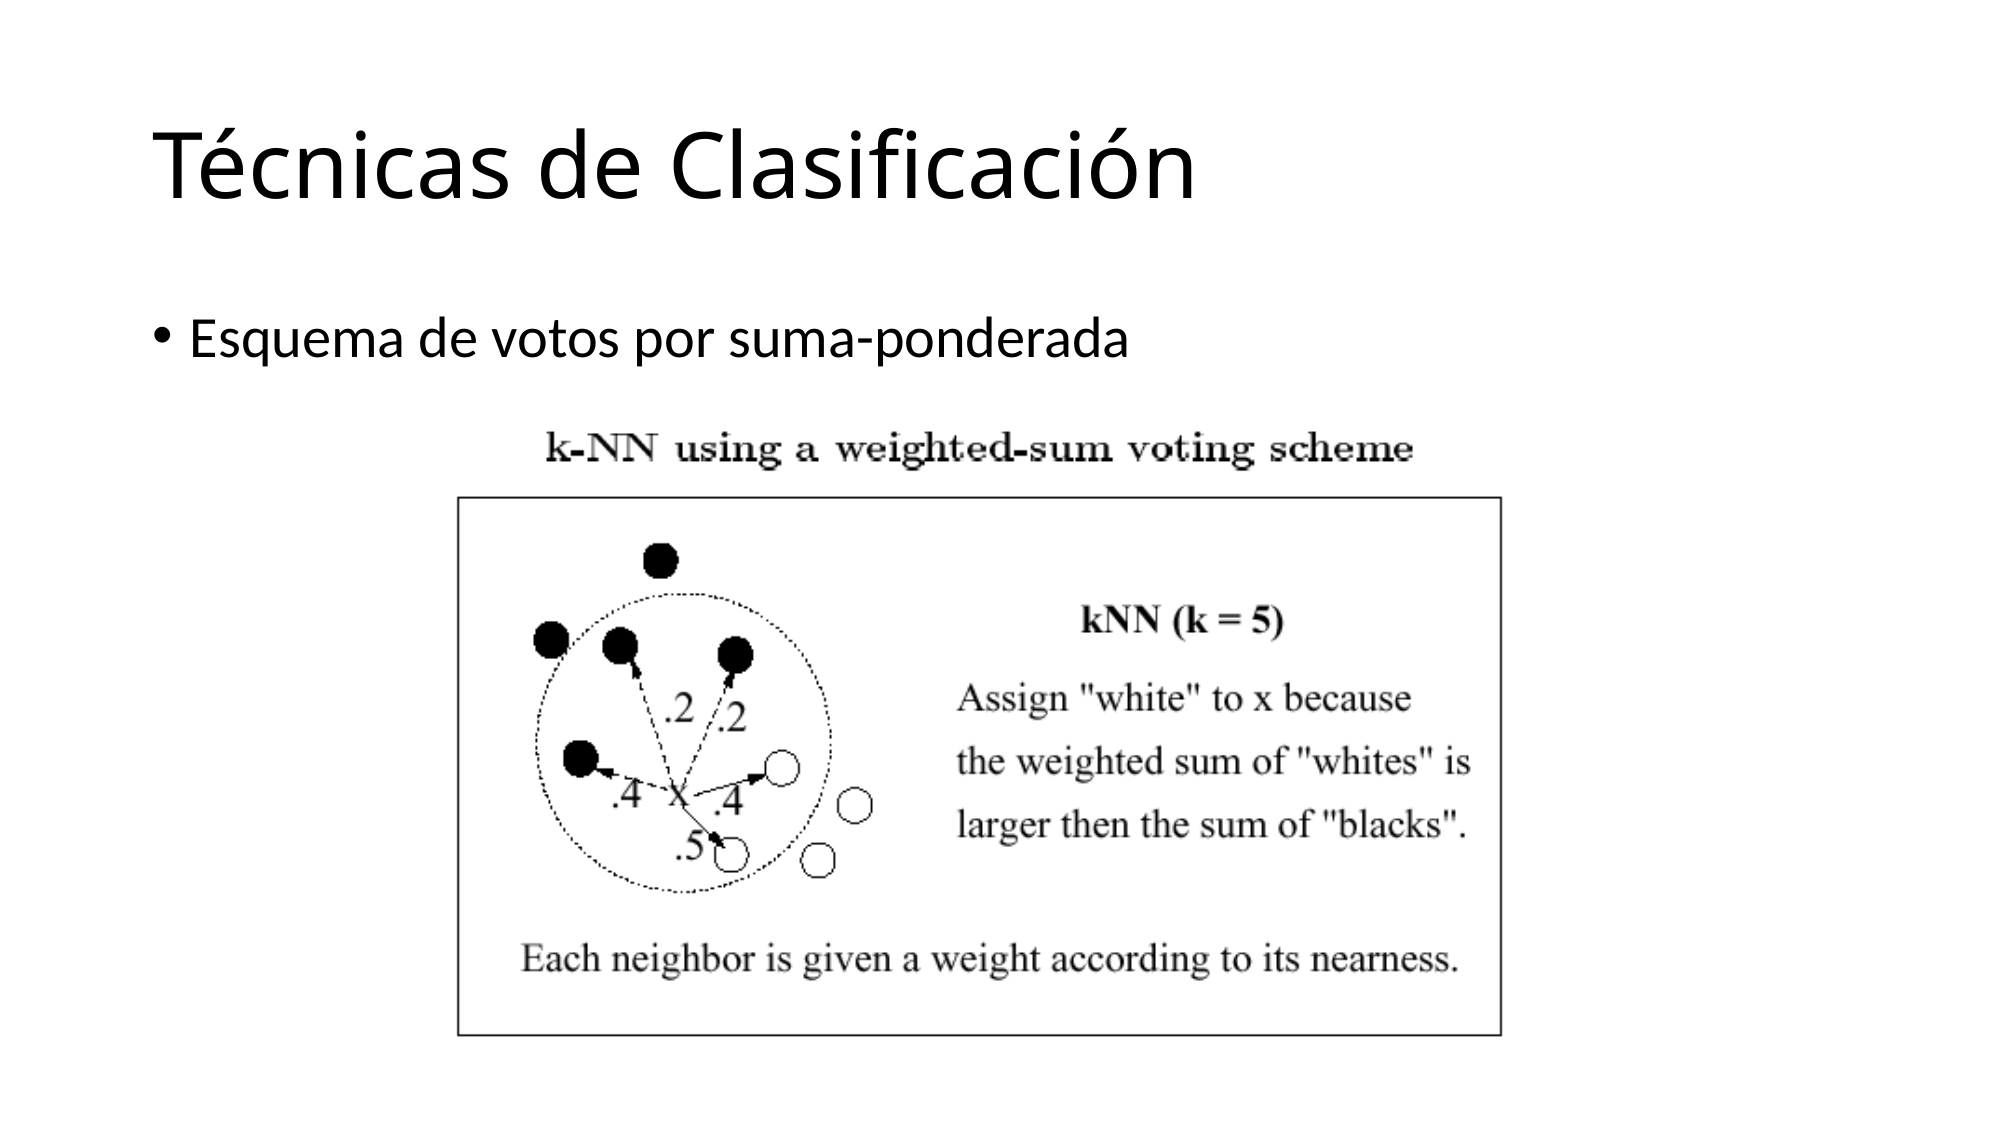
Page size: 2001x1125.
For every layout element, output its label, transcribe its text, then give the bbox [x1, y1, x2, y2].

picture [425, 405, 1532, 1070]
title Técnicas de Clasificación [137, 59, 1863, 278]
list Esquema de votos por suma-ponderada [137, 299, 1884, 1048]
